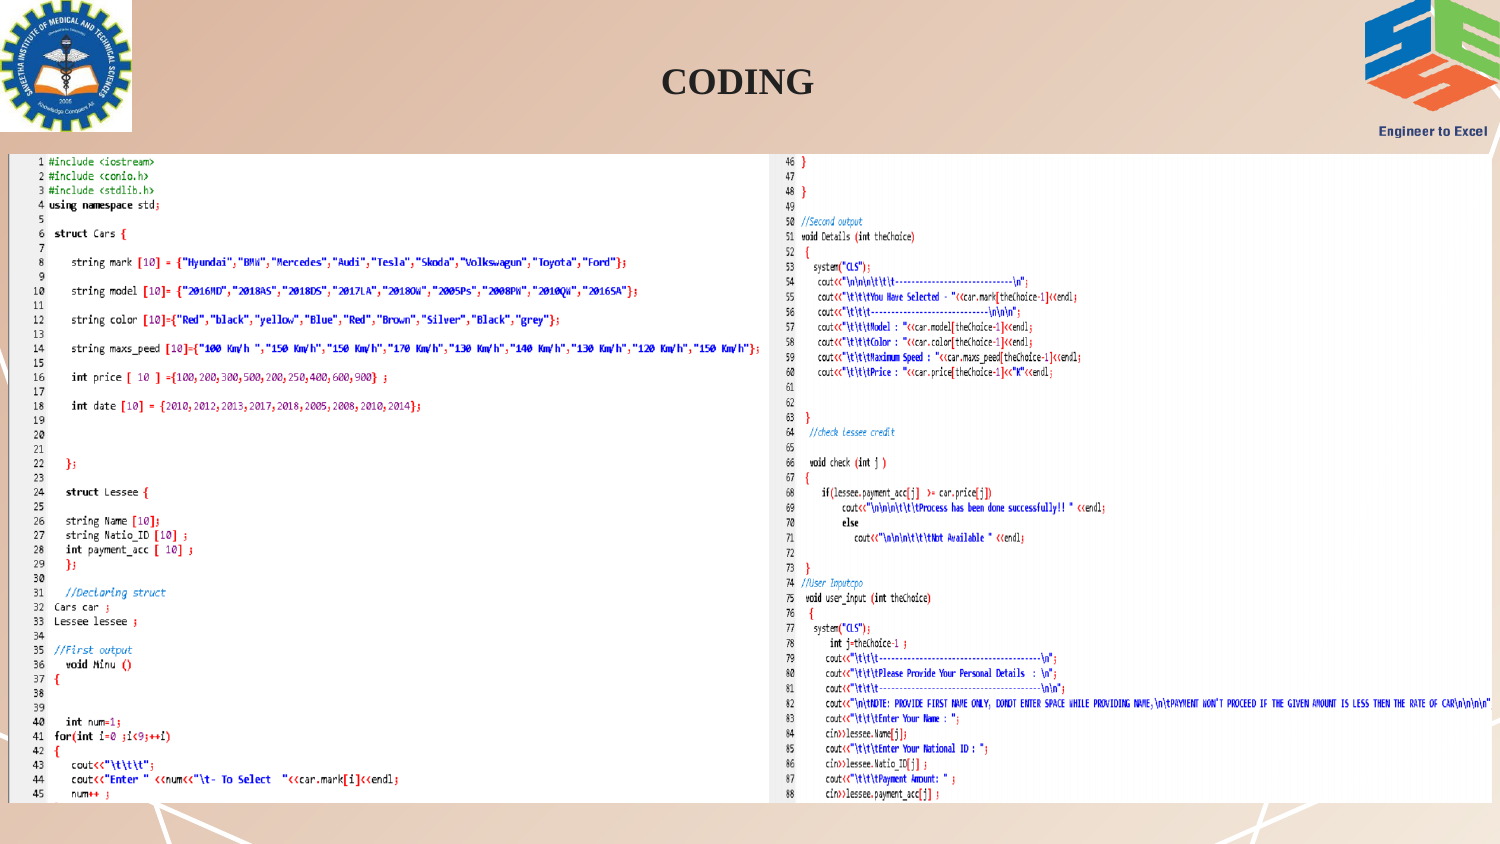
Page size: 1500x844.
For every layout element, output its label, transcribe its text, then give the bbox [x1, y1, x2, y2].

picture [1364, 0, 1500, 139]
text_box CODING [636, 42, 842, 118]
picture [0, 0, 132, 132]
picture [8, 154, 1492, 803]
